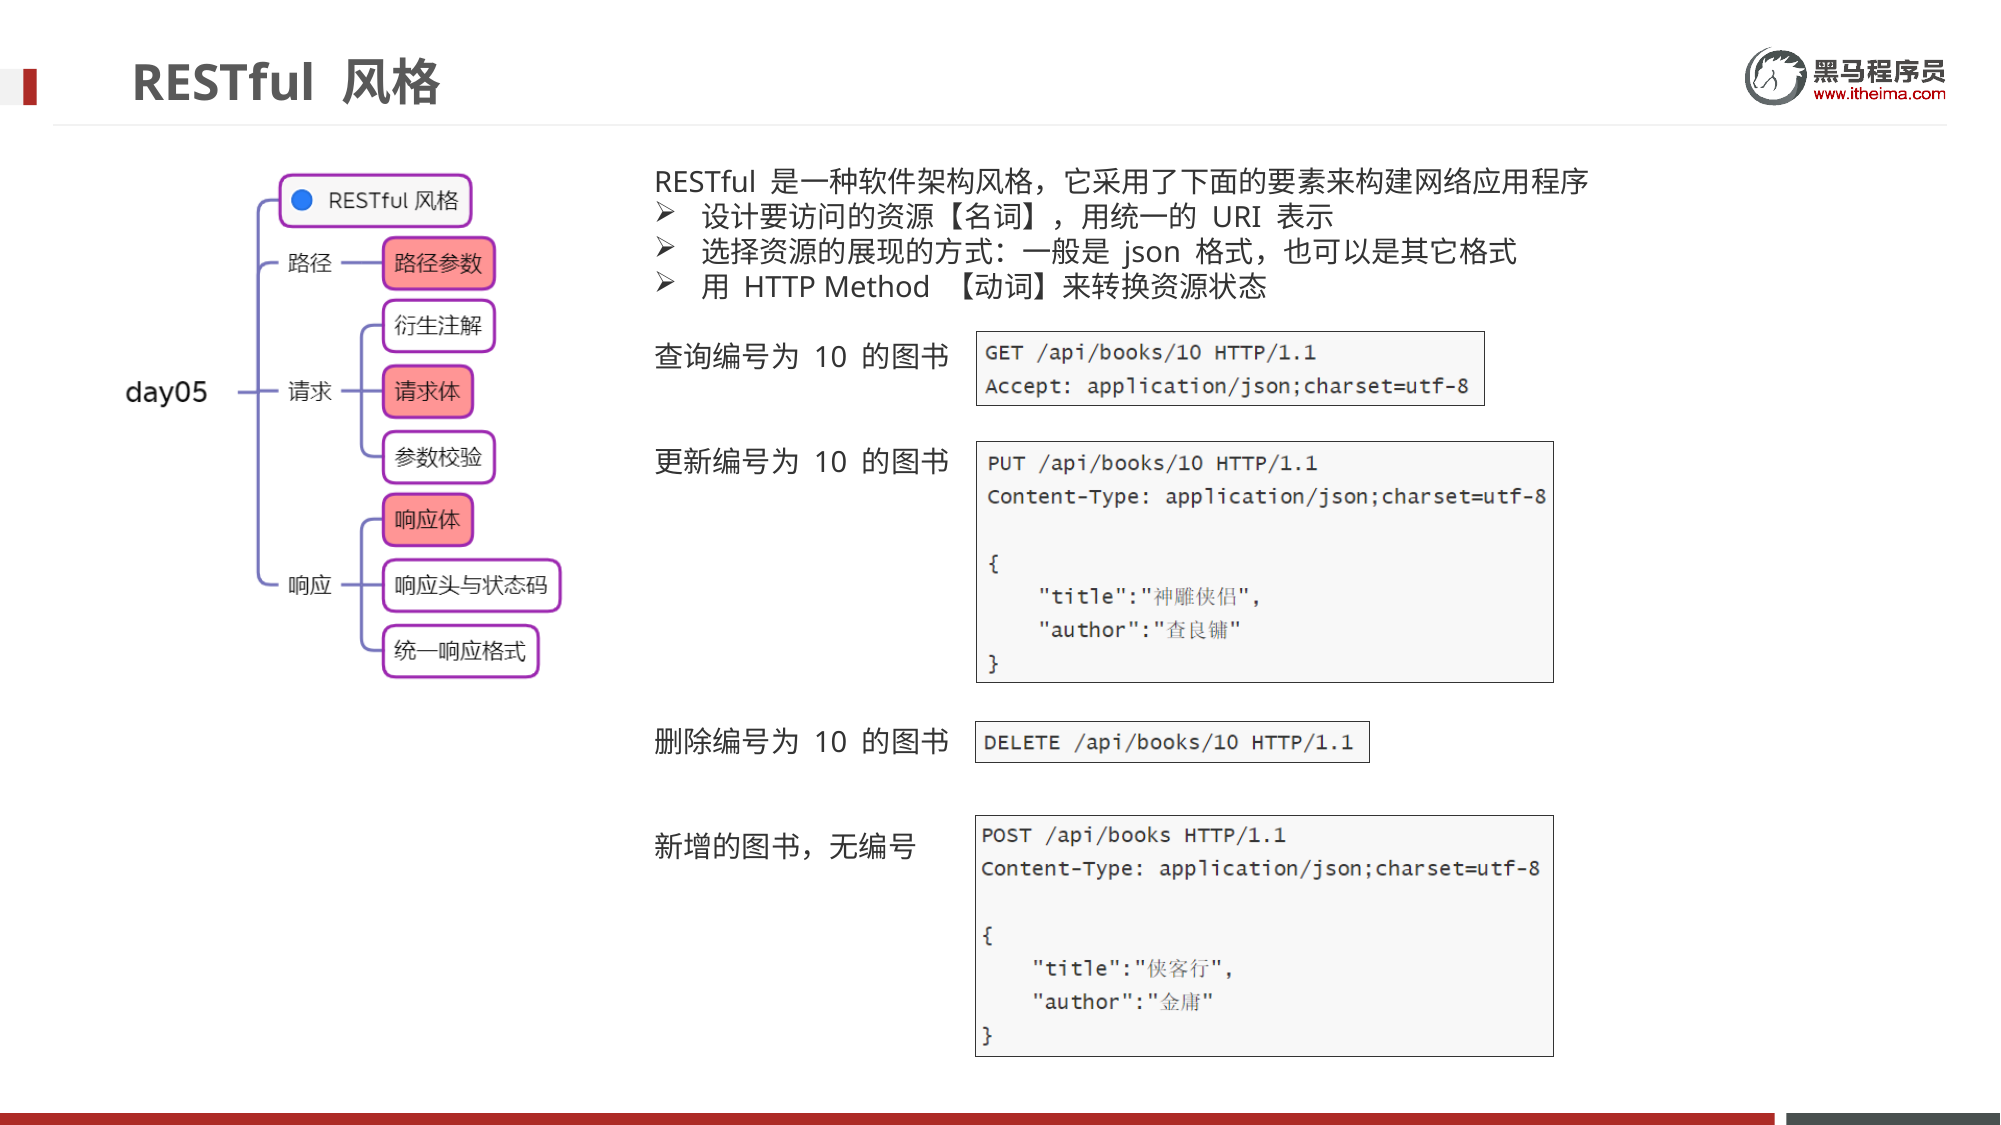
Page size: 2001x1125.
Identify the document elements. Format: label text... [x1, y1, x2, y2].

list RESTful 是一种软件架构风格，它采用了下面的要素来构建网络应用程序 设计要访问的资源【名词】，用统一的 URI 表示 选择资源的展现的方式：一般是 json 格式，也可以是其它格式 用 HTTP Method 【动词】来转换资源状态 查询编号为 10 的图书 更新编号为 10 的图书 删除编号为 10 的图书 新增的图书，无编号 [639, 156, 1801, 1101]
picture [975, 720, 1370, 763]
picture [1744, 46, 1946, 106]
picture [976, 441, 1555, 684]
picture [976, 331, 1485, 406]
title RESTful 风格 [116, 38, 1556, 124]
picture [116, 155, 574, 695]
picture [975, 815, 1555, 1057]
